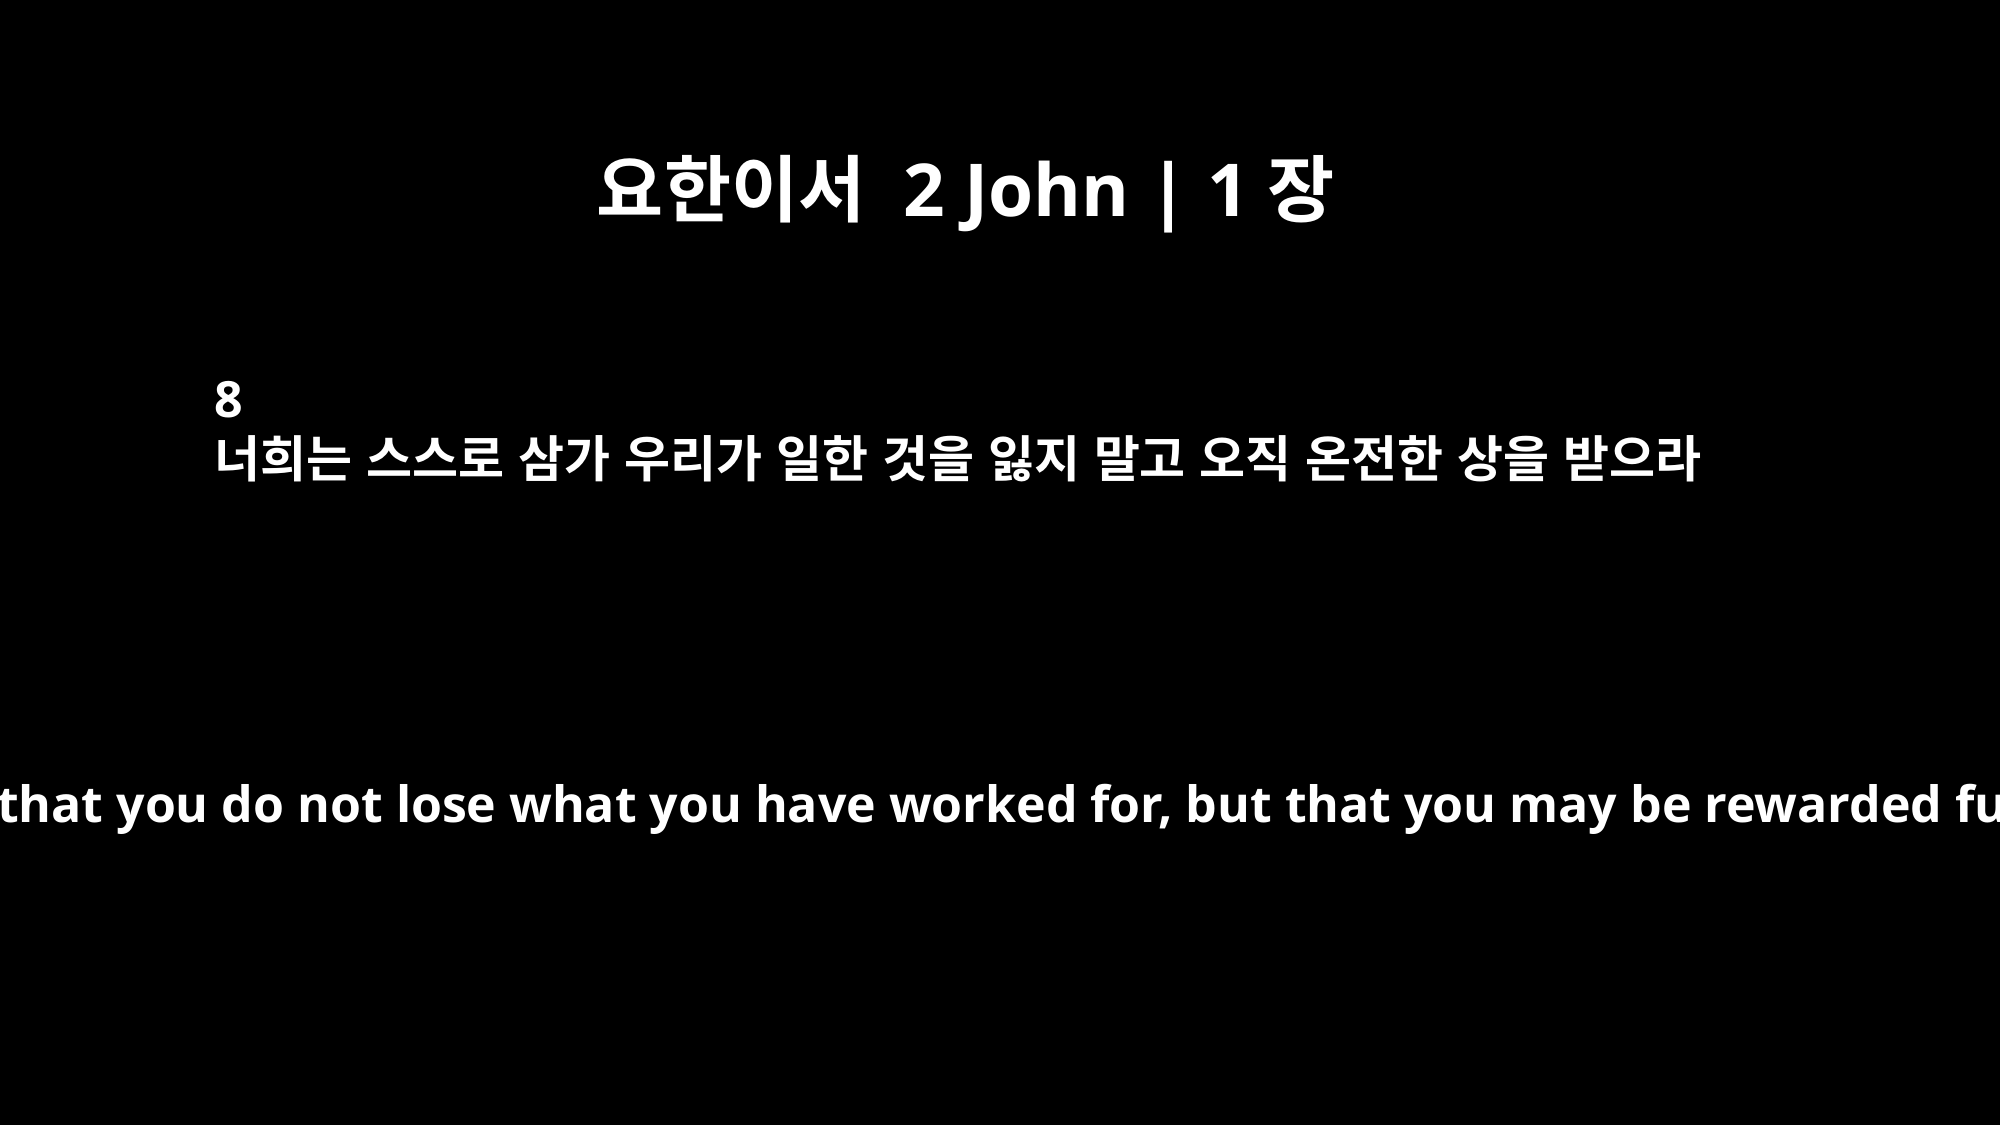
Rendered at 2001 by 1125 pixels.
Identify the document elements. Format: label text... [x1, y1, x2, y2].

text_box Watch out that you do not lose what you have worked for, but that you may be rewarded fully. [0, 764, 2000, 840]
text_box 8 너희는 스스로 삼가 우리가 일한 것을 잃지 말고 오직 온전한 상을 받으라 [199, 359, 1718, 495]
text_box 요한이서 2 John | 1장 [582, 136, 1350, 239]
